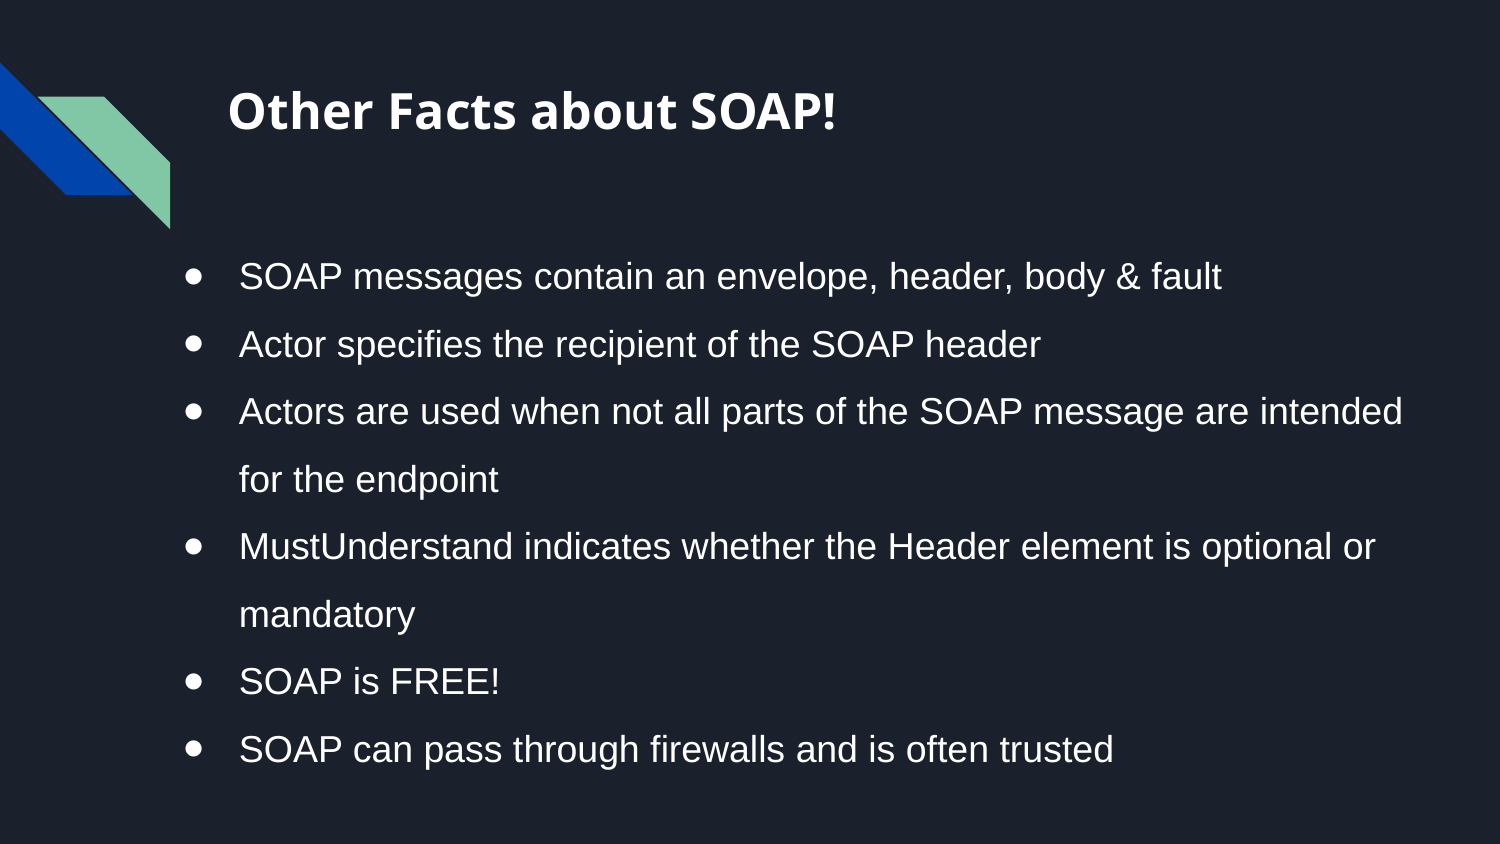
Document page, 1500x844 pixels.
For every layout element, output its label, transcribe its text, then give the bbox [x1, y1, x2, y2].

title Other Facts about SOAP! [212, 64, 1368, 214]
list SOAP messages contain an envelope, header, body & fault Actor specifies the recipient of the SOAP header Actors are used when not all parts of the SOAP message are intended for the endpoint MustUnderstand indicates whether the Header element is optional or mandatory SOAP is FREE! SOAP can pass through firewalls and is often trusted [148, 214, 1462, 766]
